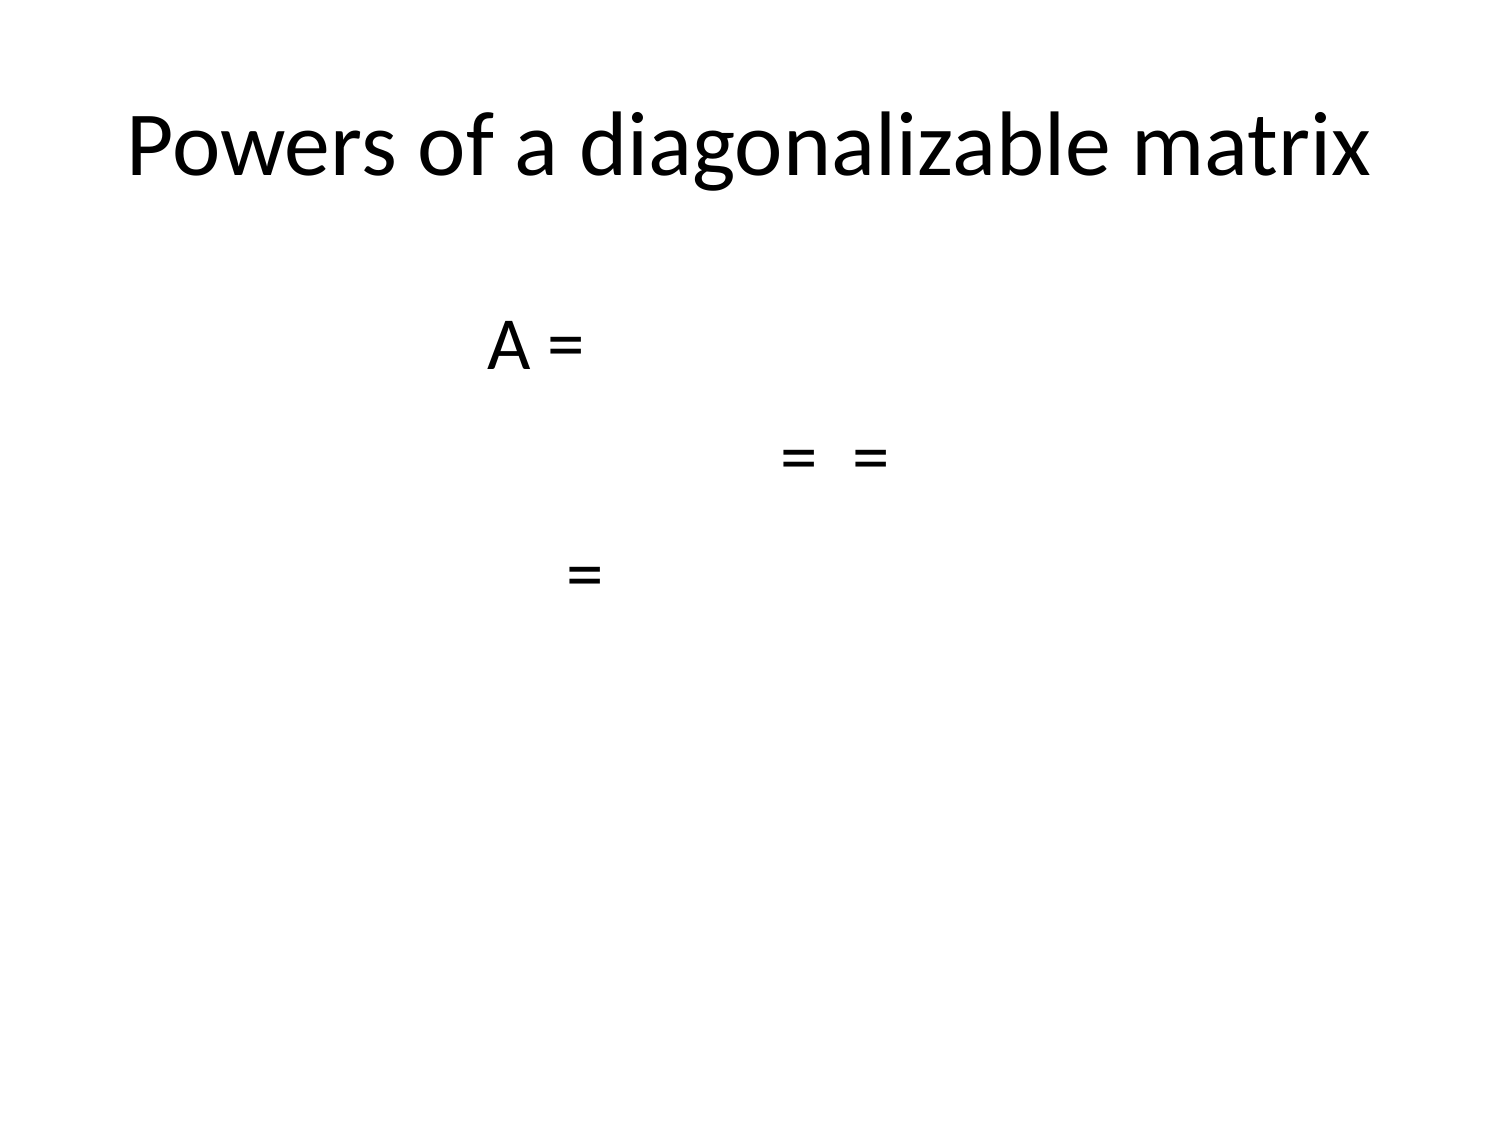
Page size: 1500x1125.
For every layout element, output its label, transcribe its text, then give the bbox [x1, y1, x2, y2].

title Powers of a diagonalizable matrix [75, 45, 1425, 233]
